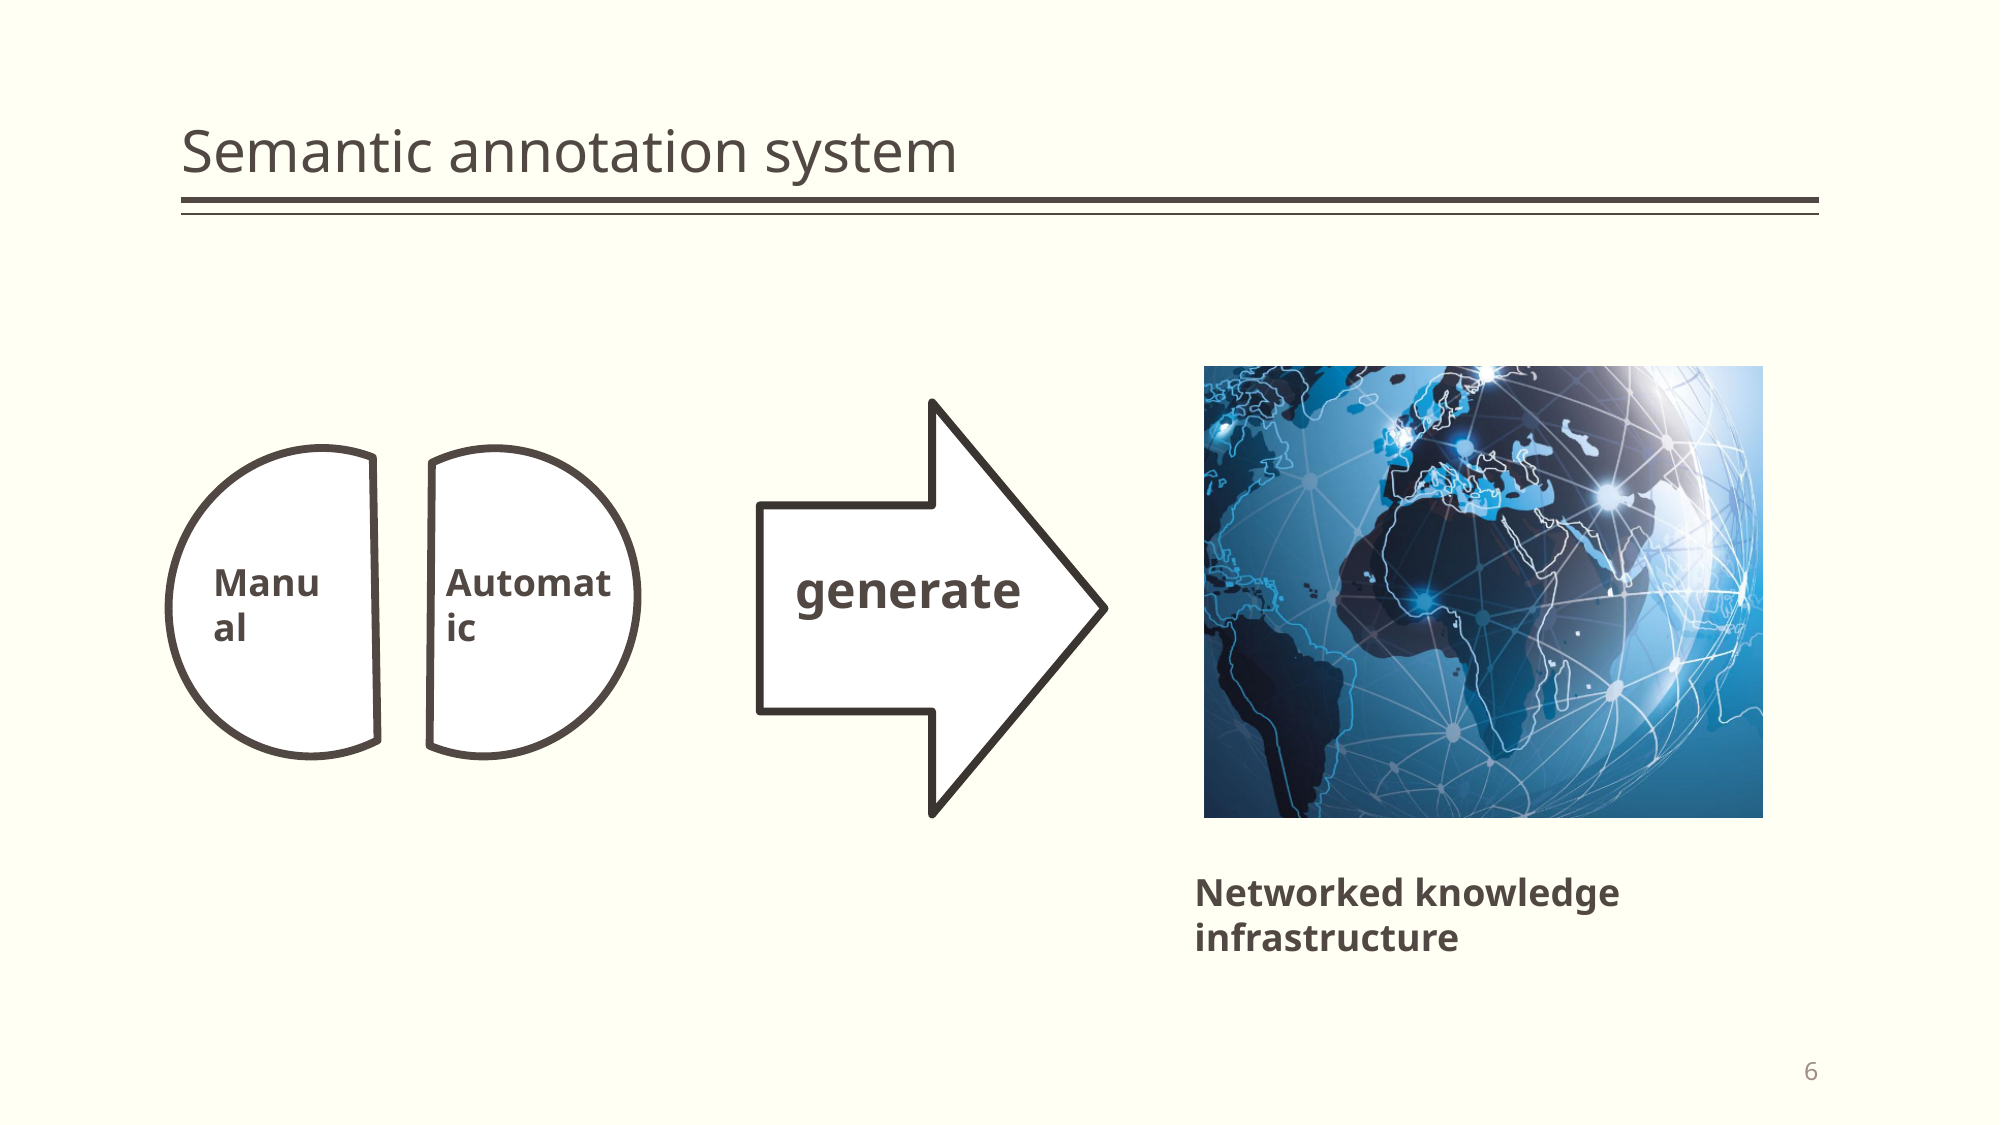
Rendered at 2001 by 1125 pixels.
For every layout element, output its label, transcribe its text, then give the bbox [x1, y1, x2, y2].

picture [1203, 366, 1763, 818]
text_box Automatic [430, 551, 636, 657]
text_box Manual [198, 551, 356, 657]
title Semantic annotation system [181, 12, 1819, 193]
text_box [755, 398, 1109, 819]
text_box [636, 554, 642, 639]
text_box [164, 444, 382, 761]
text_box [425, 444, 636, 761]
text_box Networked knowledge infrastructure [1179, 862, 1879, 967]
text_box generate [780, 551, 1043, 627]
slide_number 6 [1518, 1042, 1819, 1103]
